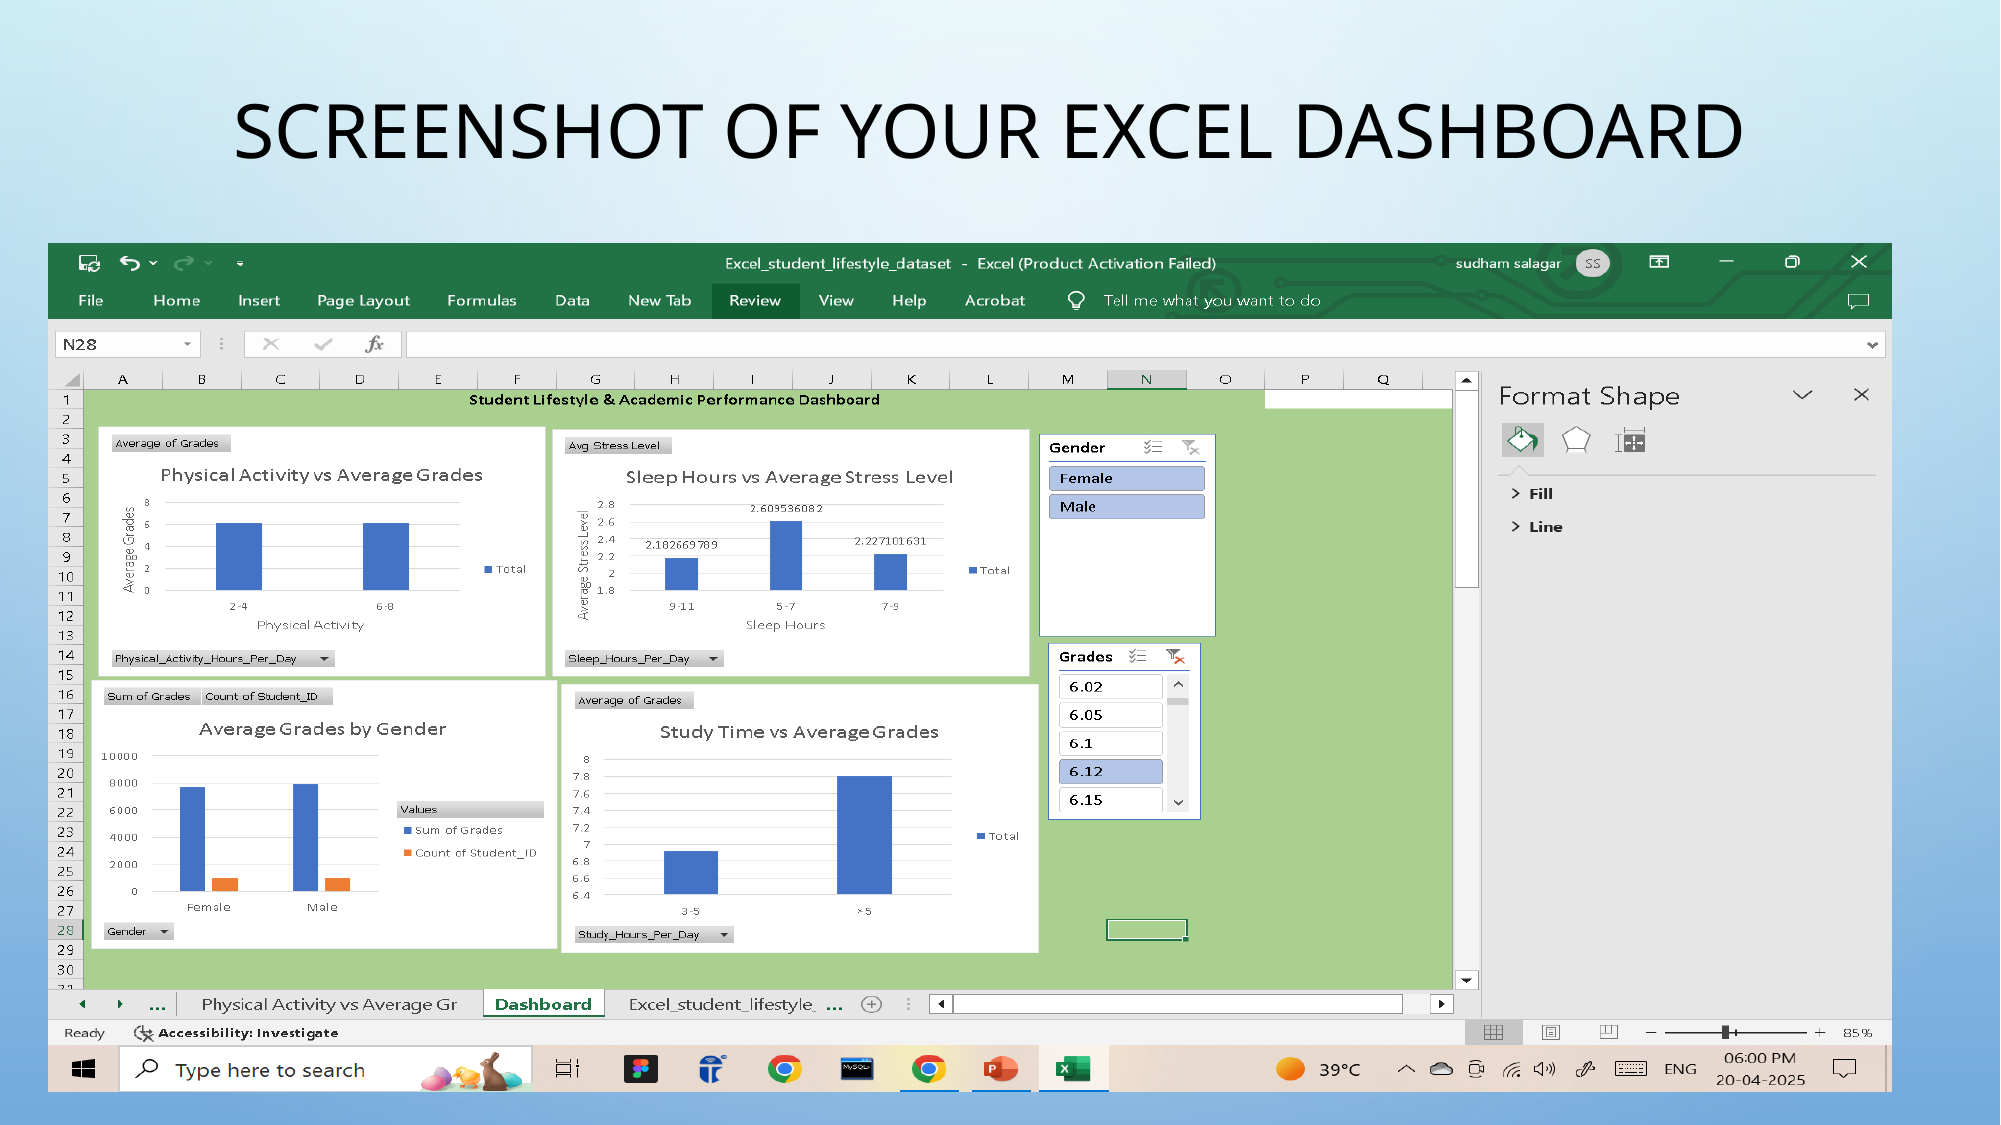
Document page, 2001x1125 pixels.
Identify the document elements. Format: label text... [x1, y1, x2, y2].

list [47, 243, 1892, 1092]
title screenshot of your Excel dashboard [137, 59, 1844, 209]
